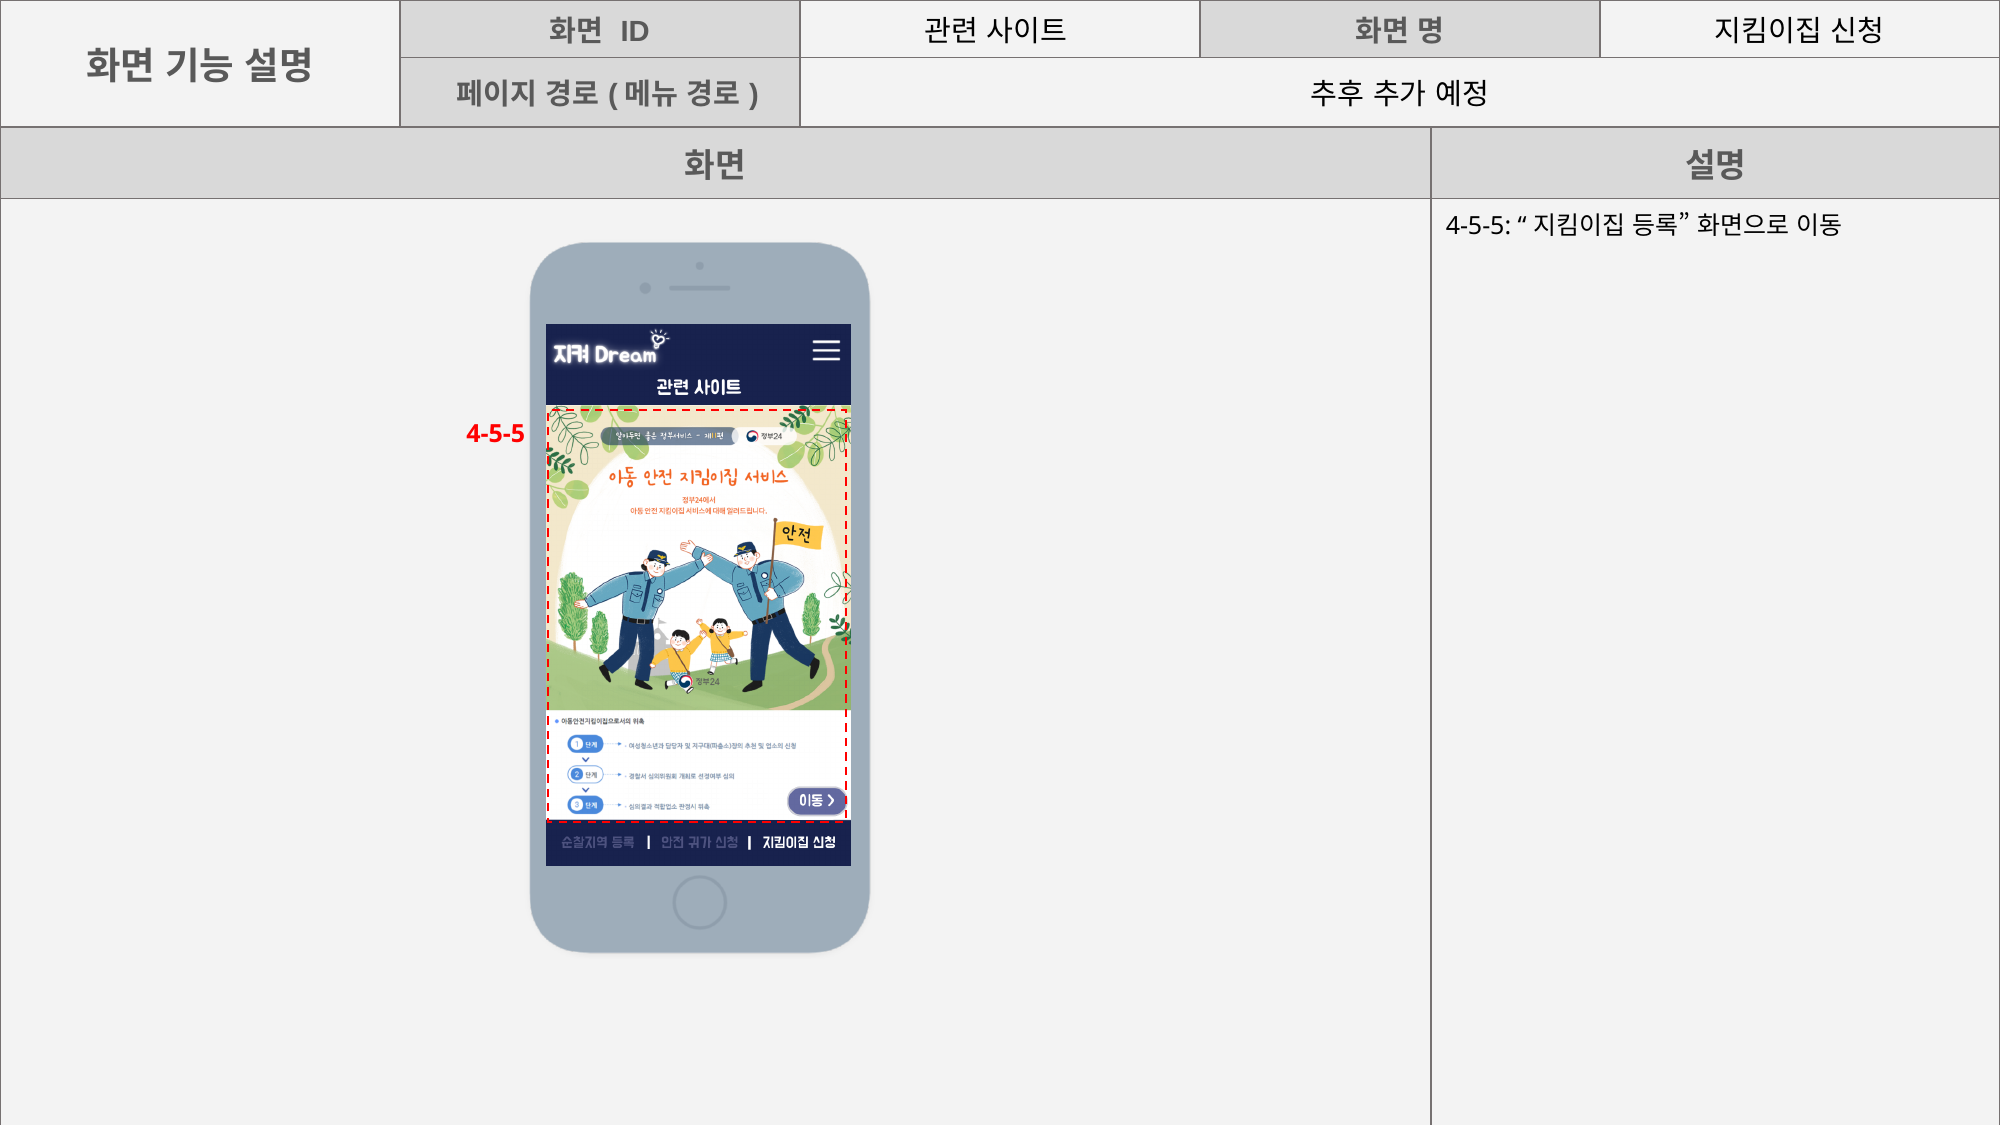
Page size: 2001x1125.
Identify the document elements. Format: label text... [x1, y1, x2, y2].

text_box 4-5-5 [451, 410, 523, 455]
table_cell 추후 추가 예정 [801, 58, 1999, 126]
table_cell 페이지 경로(메뉴 경로) [401, 58, 799, 126]
table_header 화면 ID [401, 1, 799, 57]
table_cell 4-5-5: “지킴이집 등록” 화면으로 이동 [1432, 199, 1999, 1125]
table_cell [1, 199, 1430, 1125]
table_header 화면 명 [1201, 1, 1599, 57]
table_header 지킴이집 신청 [1601, 1, 1999, 57]
table_header 화면 기능 설명 [1, 1, 399, 126]
table_header 관련 사이트 [801, 1, 1199, 57]
table_cell 설명 [1432, 128, 1999, 198]
table_cell 화면 [1, 128, 1430, 198]
picture [523, 223, 875, 959]
